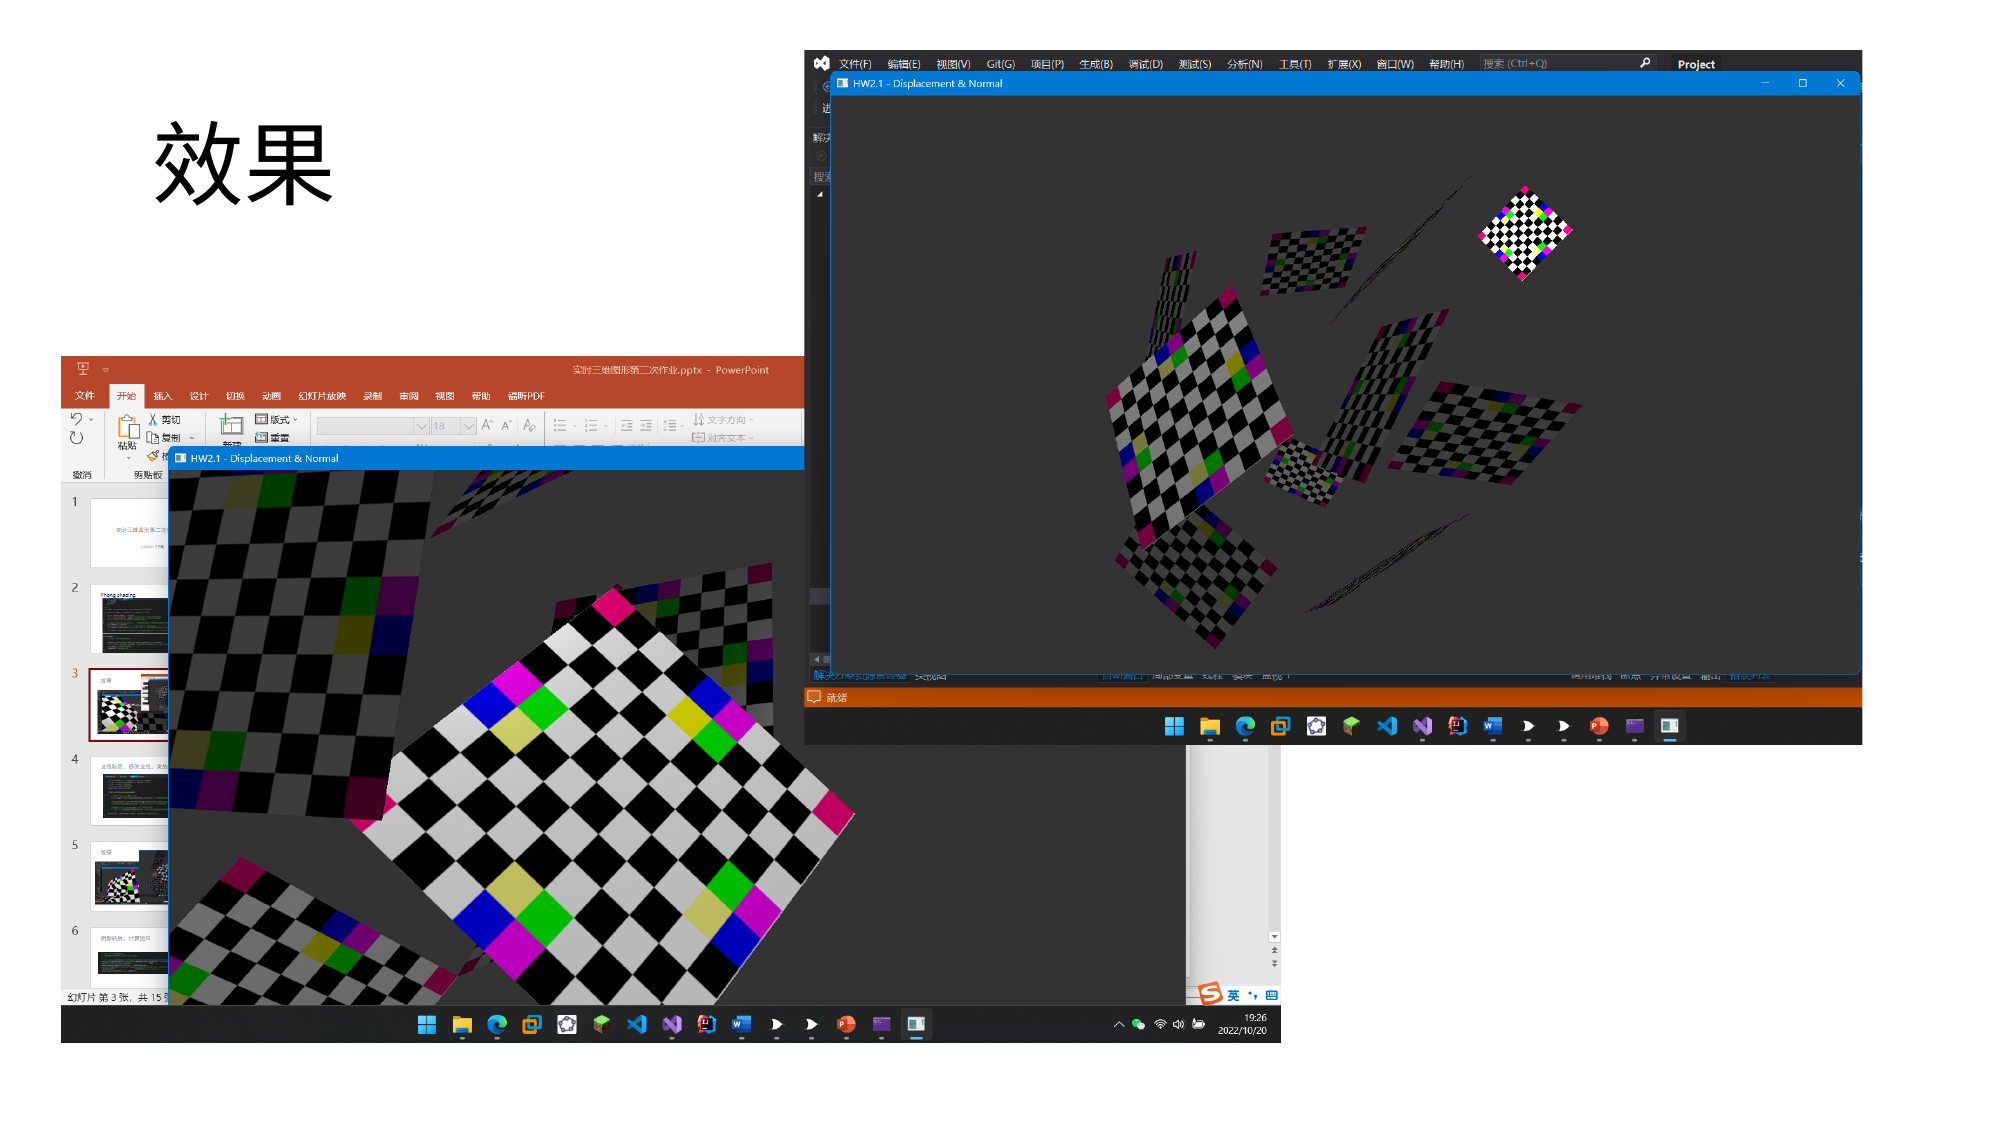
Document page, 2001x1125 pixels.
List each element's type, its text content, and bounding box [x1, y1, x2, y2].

picture [60, 50, 1863, 1043]
title 效果 [137, 59, 804, 278]
